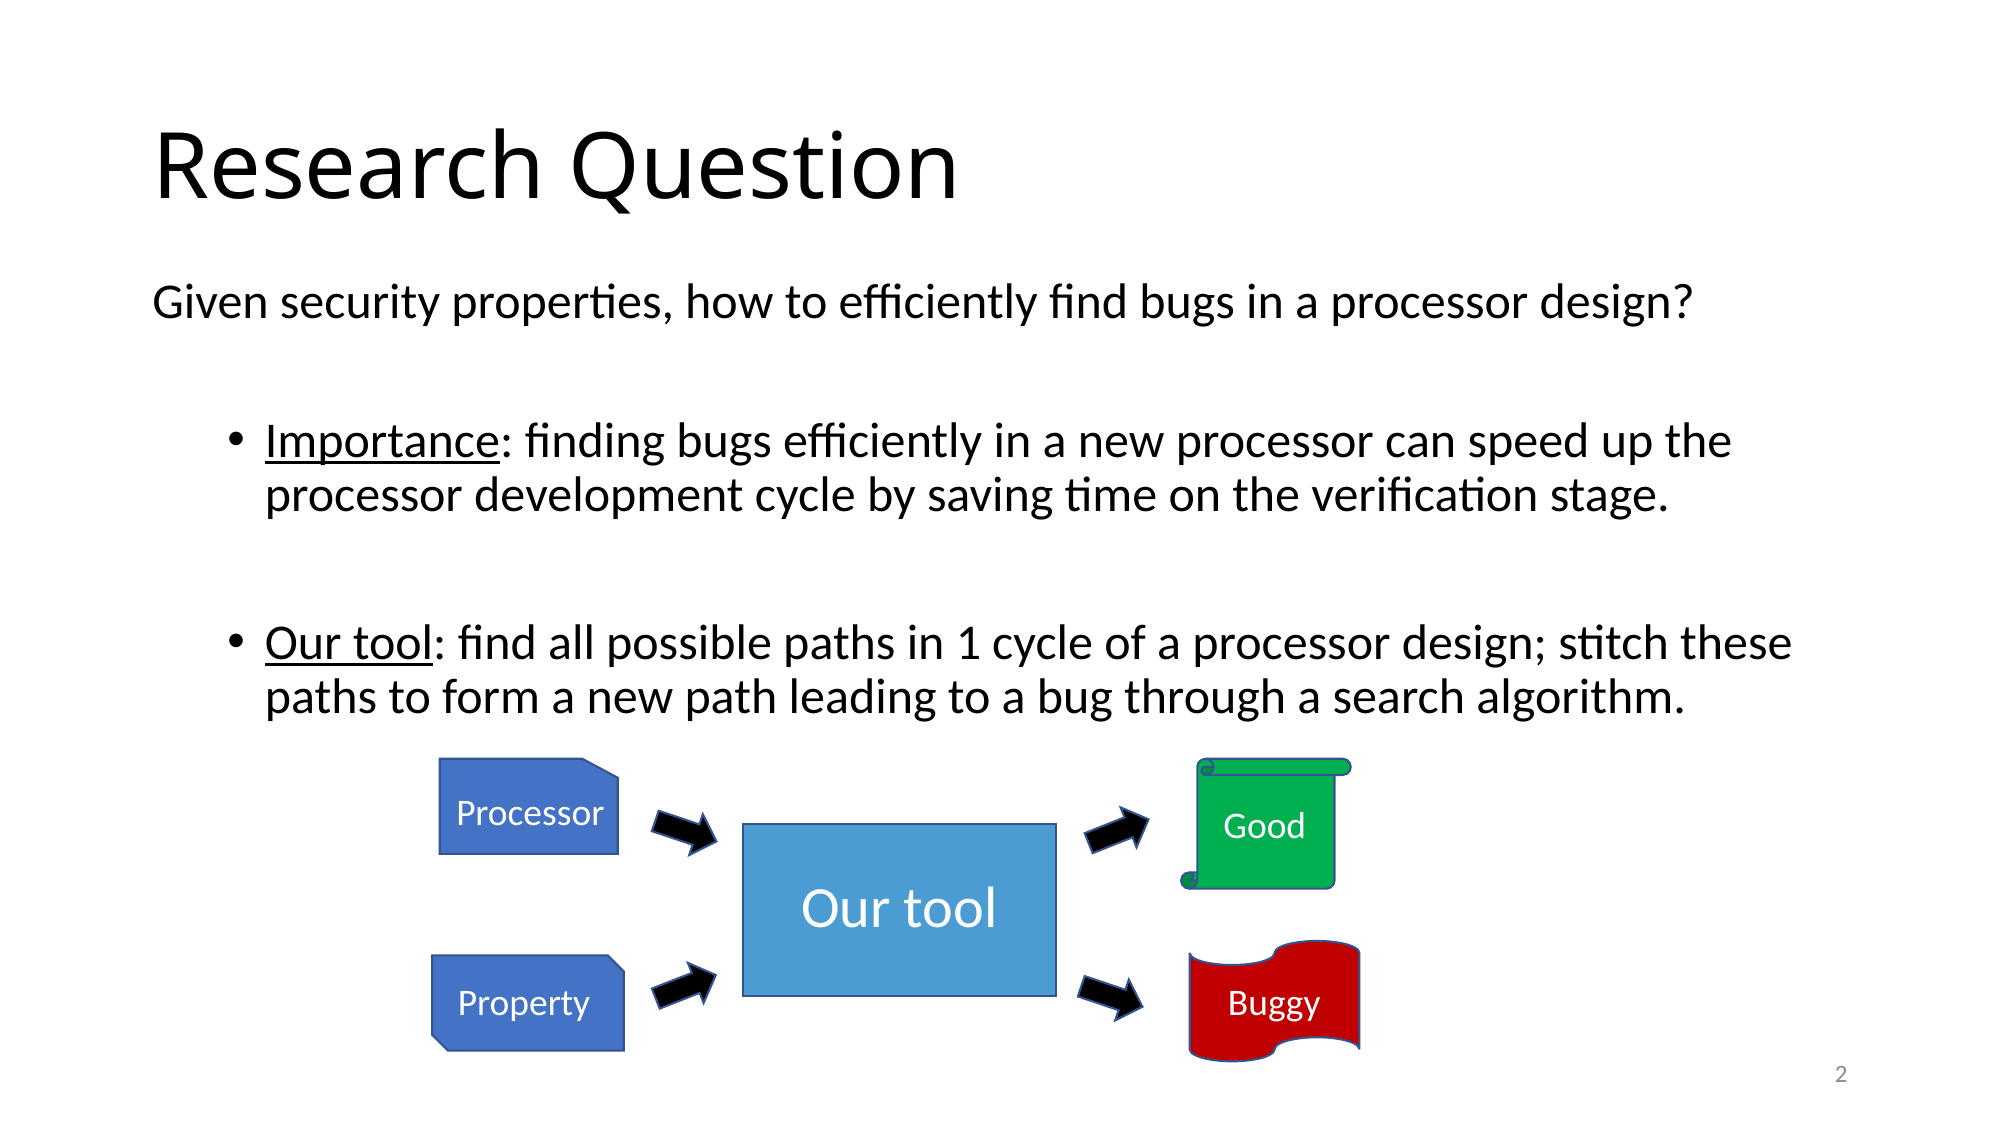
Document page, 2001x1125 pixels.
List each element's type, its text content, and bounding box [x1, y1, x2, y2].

text_box [431, 954, 624, 970]
text_box [1188, 939, 1361, 970]
text_box [438, 757, 619, 780]
text_box [438, 841, 619, 855]
text_box [1196, 757, 1352, 793]
text_box [650, 809, 718, 858]
text_box [1188, 1031, 1361, 1063]
text_box Buggy [1146, 970, 1403, 1031]
slide_number 2 [1412, 1042, 1863, 1103]
list Given security properties, how to efficiently find bugs in a processor design? Importance: finding bugs efficiently in a new processor can speed up the processor development cycle by saving time on the verification stage. Our tool: find all possible paths in 1 cycle of a processor design; stitch these paths to form a new path leading to a bug through a search algorithm. [137, 267, 1827, 1005]
text_box [742, 823, 1057, 997]
text_box [1180, 854, 1336, 890]
text_box [431, 1031, 625, 1052]
title Research Question [137, 59, 1863, 278]
text_box [650, 960, 718, 1010]
text_box Good [1137, 793, 1393, 854]
text_box [1083, 805, 1150, 855]
text_box Processor [434, 780, 627, 841]
text_box Property [396, 970, 652, 1031]
text_box [1076, 974, 1144, 1023]
text_box Our tool [751, 861, 1048, 947]
